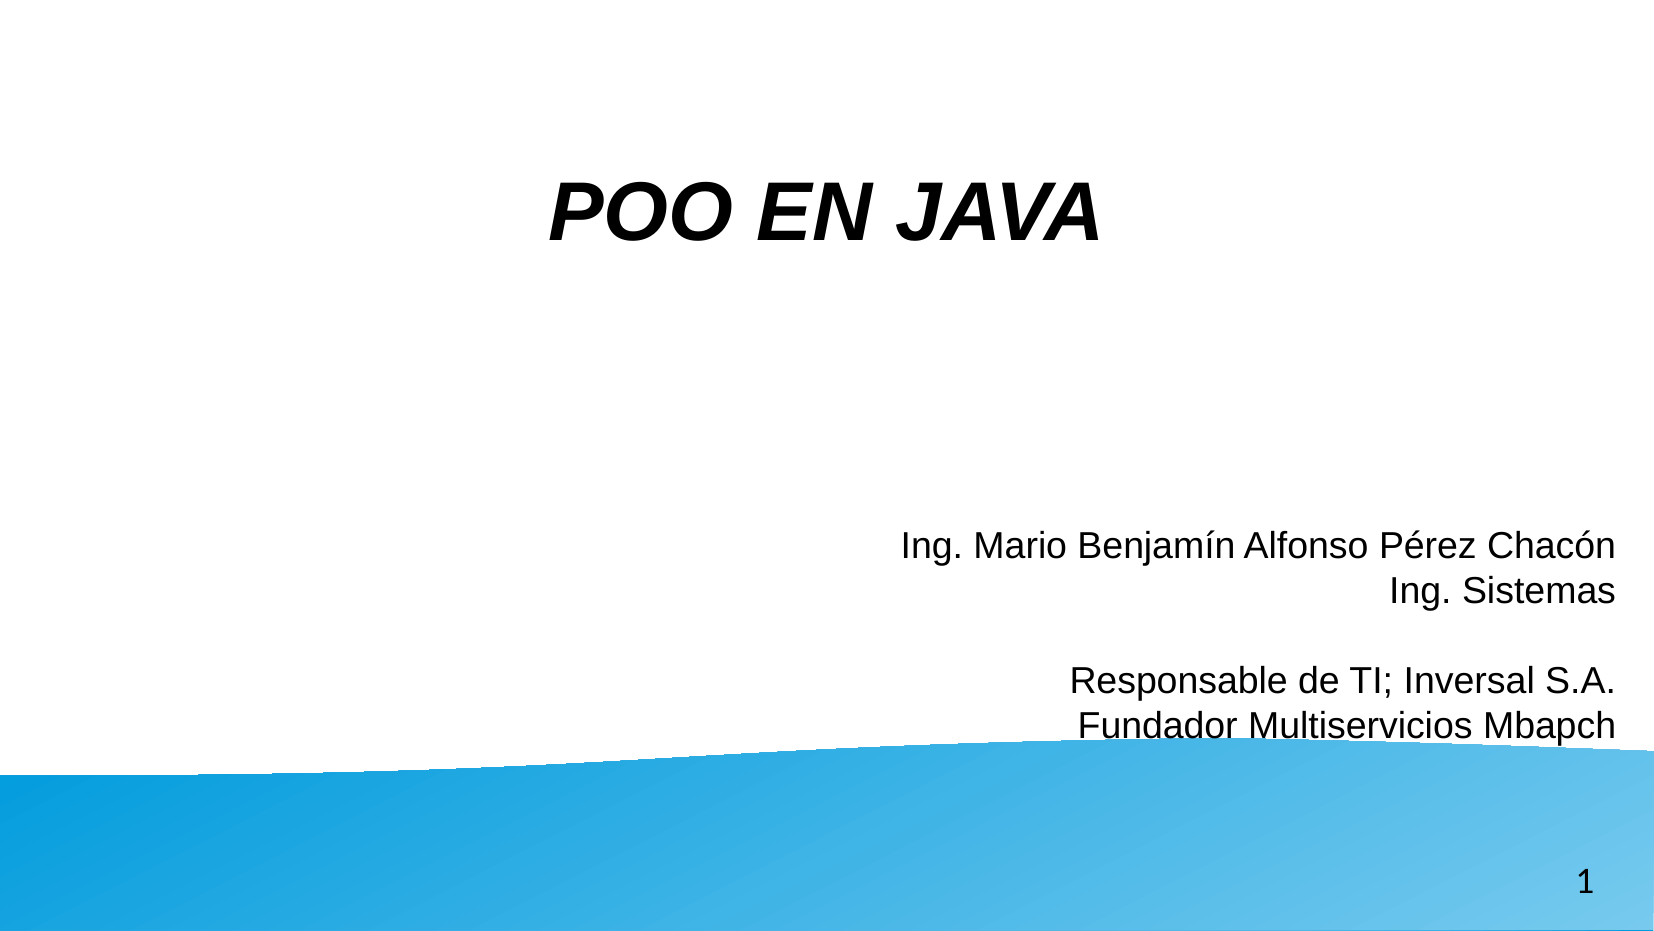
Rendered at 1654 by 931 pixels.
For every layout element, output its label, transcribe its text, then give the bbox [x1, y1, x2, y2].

text_box Ing. Mario Benjamín Alfonso Pérez Chacón Ing. Sistemas Responsable de TI; Inversal S.A. Fundador Multiservicios Mbapch [885, 513, 1631, 754]
title POO EN JAVA [88, 128, 1565, 285]
